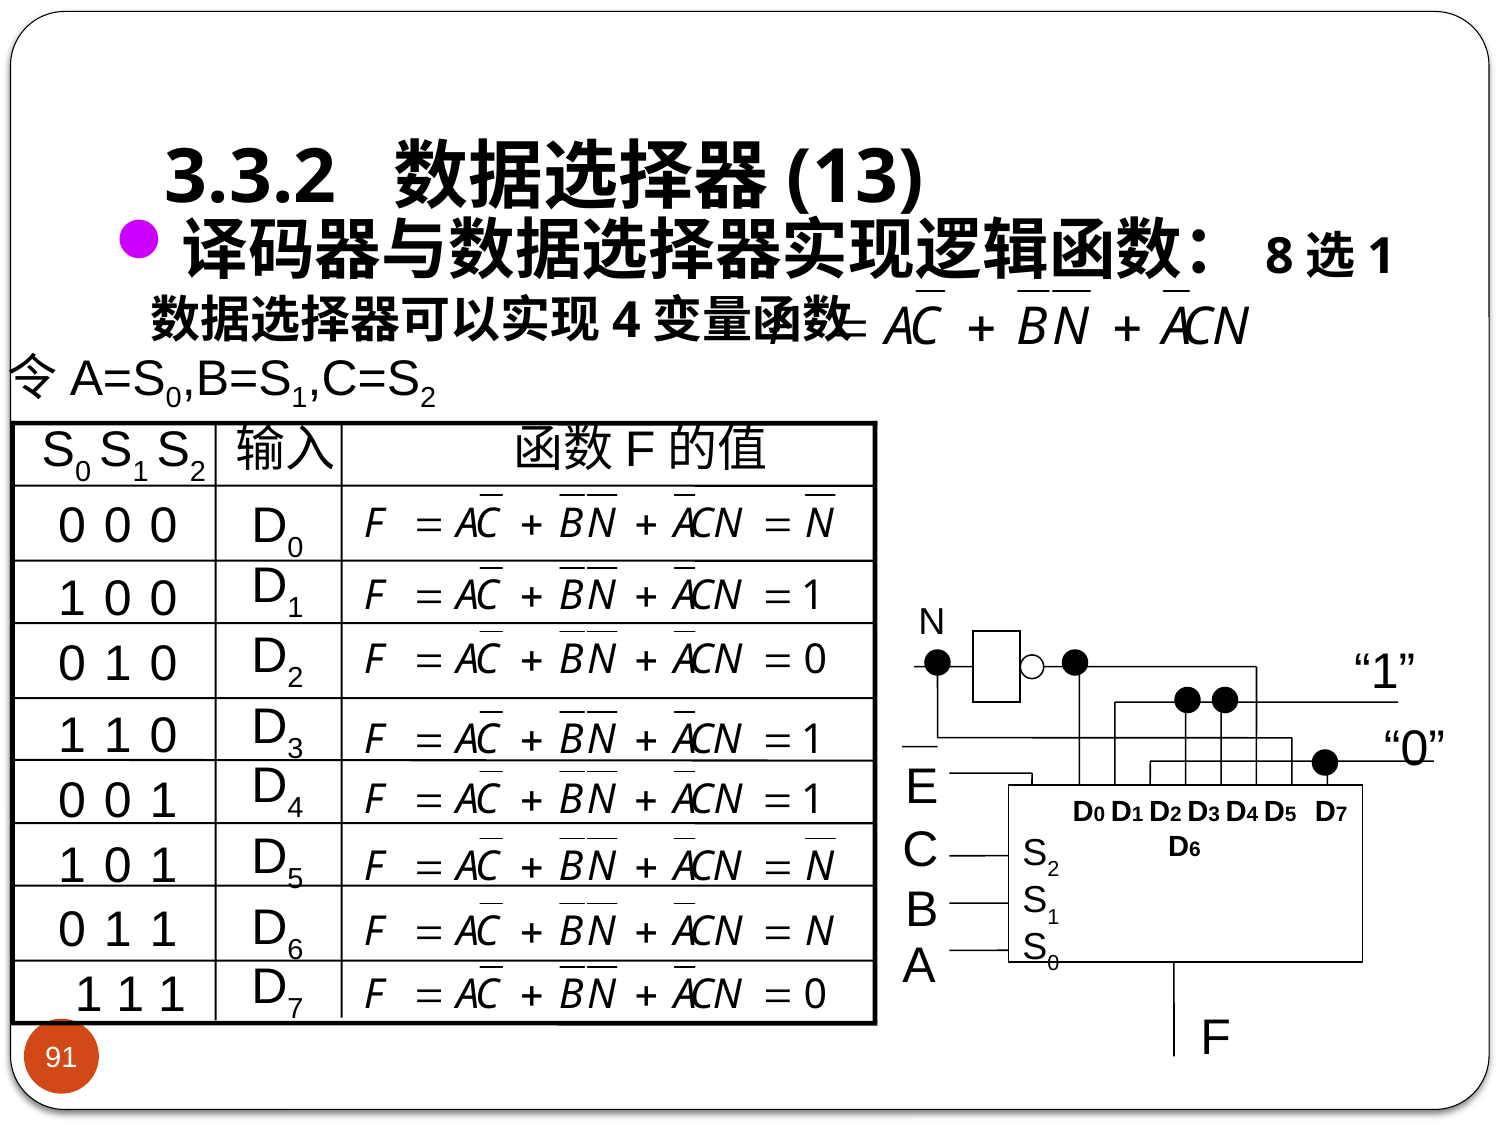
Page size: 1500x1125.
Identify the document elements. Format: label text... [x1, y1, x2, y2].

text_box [358, 893, 845, 953]
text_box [358, 828, 845, 888]
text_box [761, 278, 1259, 354]
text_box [358, 622, 832, 681]
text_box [358, 558, 828, 617]
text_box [358, 956, 832, 1016]
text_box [949, 795, 1395, 1074]
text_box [913, 630, 1293, 786]
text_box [1297, 707, 1476, 785]
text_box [358, 485, 845, 545]
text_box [358, 701, 828, 761]
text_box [1293, 630, 1476, 707]
text_box 令A=S0,B=S1,C=S2 [0, 338, 452, 422]
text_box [12, 408, 876, 1024]
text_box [358, 769, 828, 821]
slide_number 91 [23, 1033, 99, 1094]
text_box 译码器与数据选择器实现逻辑函数：8选1数据选择器可以实现4变量函数 [99, 199, 1449, 355]
title 3.3.2 数据选择器(13) [150, 45, 1425, 199]
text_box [887, 589, 951, 1002]
